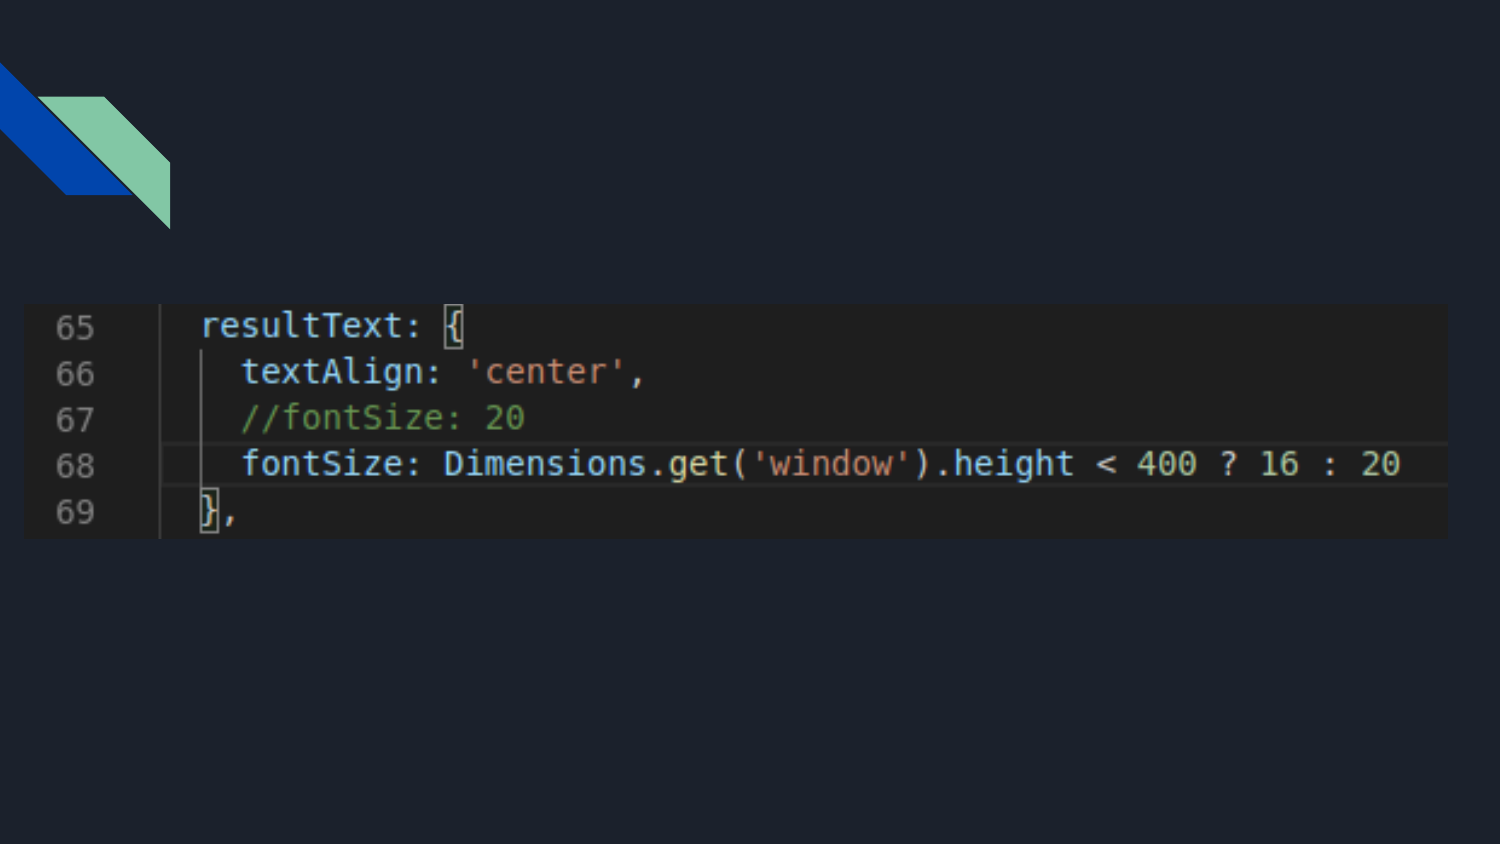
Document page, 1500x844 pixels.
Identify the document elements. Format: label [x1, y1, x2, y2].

picture [24, 304, 1449, 540]
